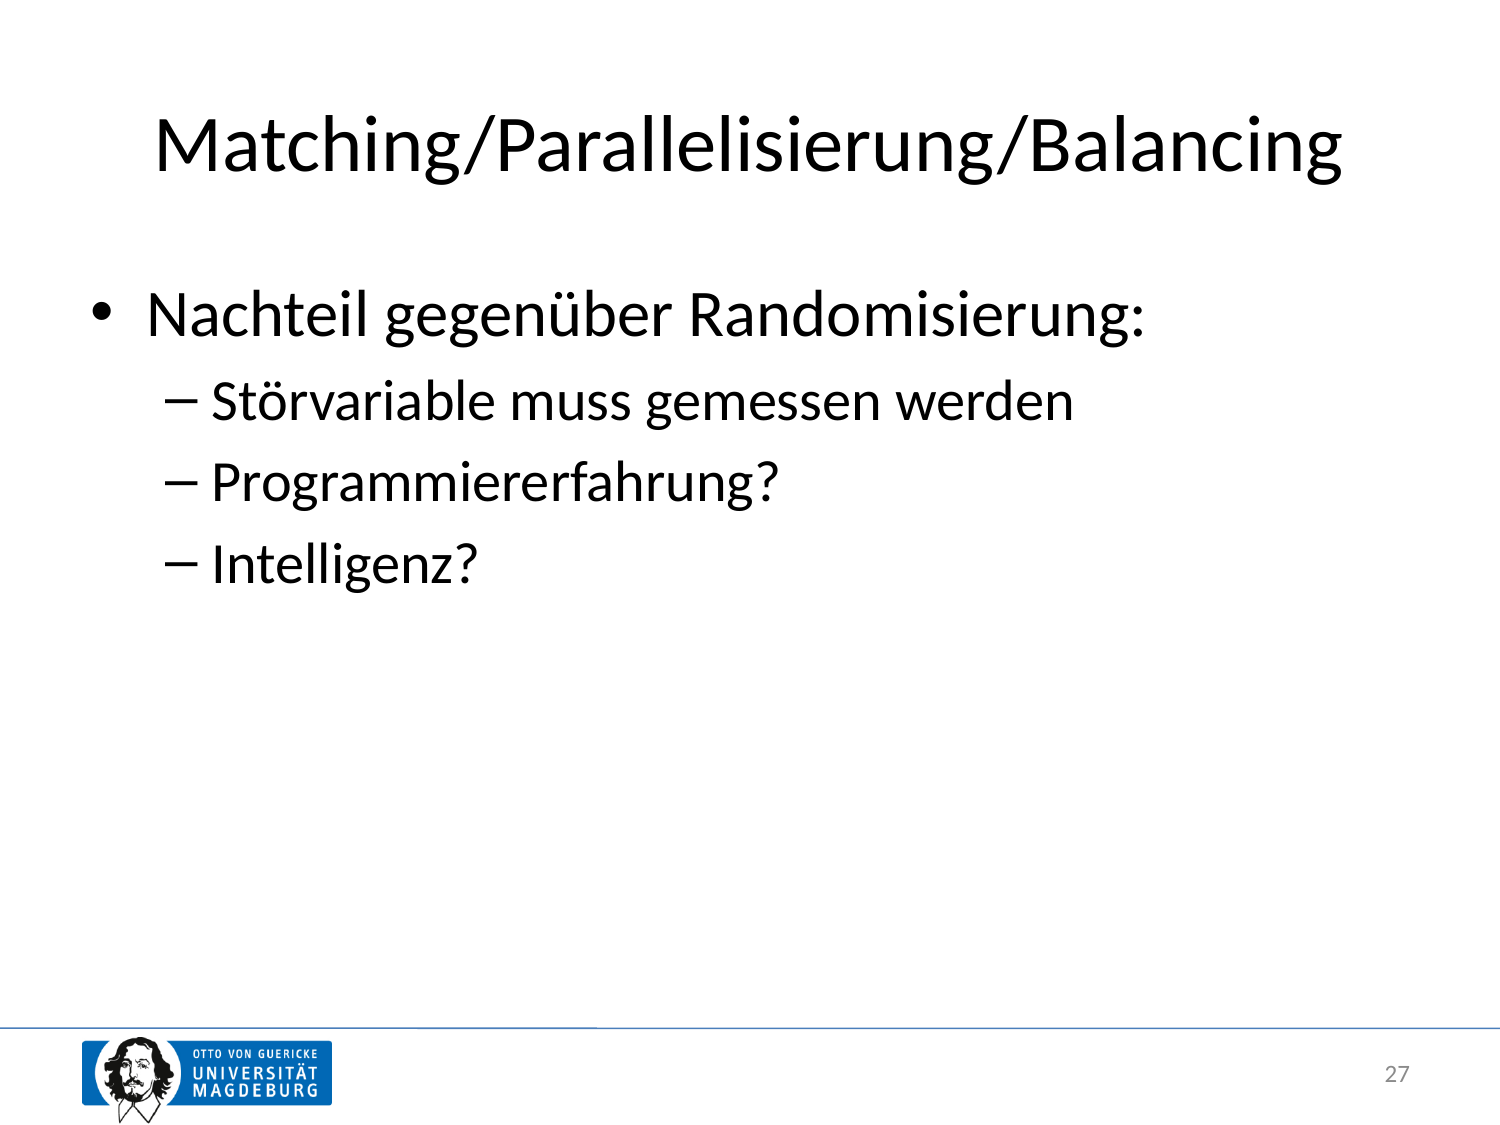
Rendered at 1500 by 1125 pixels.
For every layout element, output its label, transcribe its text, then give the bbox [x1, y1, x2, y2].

picture [82, 1037, 340, 1125]
slide_number 27 [1289, 1042, 1425, 1103]
list Nachteil gegenüber Randomisierung: Störvariable muss gemessen werden Programmiererfahrung? Intelligenz? [75, 262, 1425, 1005]
title Matching/Parallelisierung/Balancing [75, 45, 1425, 233]
